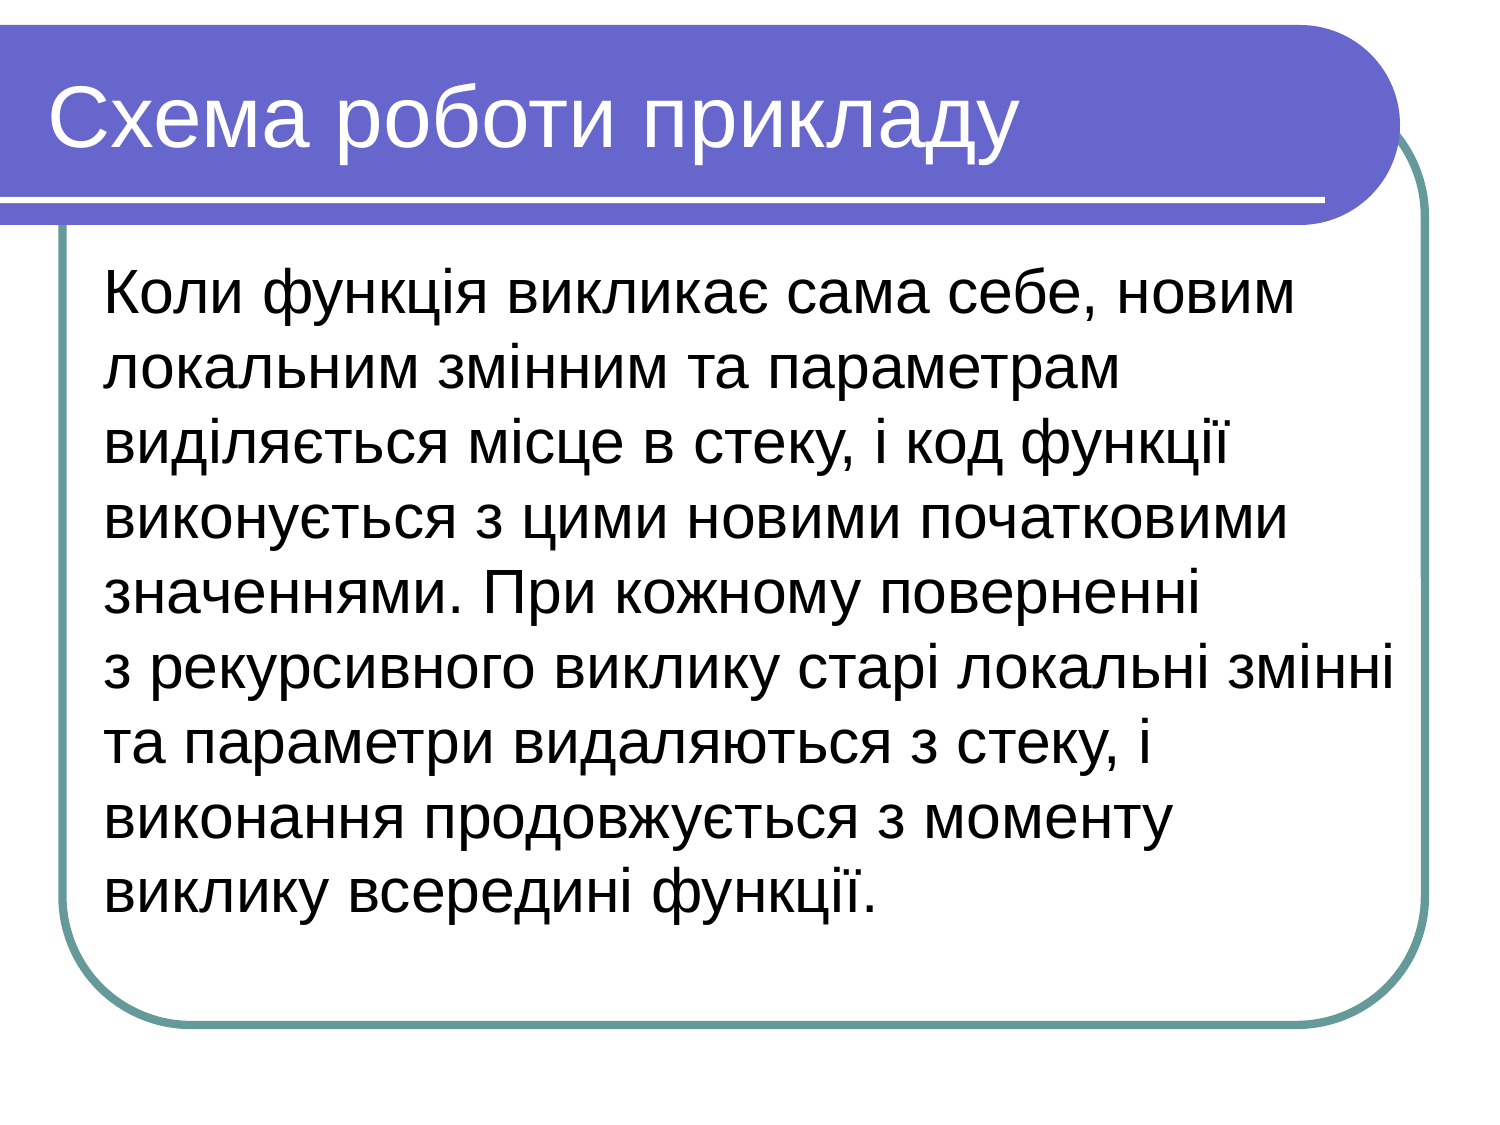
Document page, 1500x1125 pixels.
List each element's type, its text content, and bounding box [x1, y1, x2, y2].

title Схема роботи прикладу [31, 37, 1348, 188]
list Коли функція викликає сама себе, новим локальним змінним та параметрам виділяється місце в стеку, і код функції виконується з цими новими початковими значеннями. При кожному поверненні з рекурсивного виклику старі локальні змінні та параметри видаляються з стеку, і виконання продовжується з моменту виклику всередині функції. [88, 243, 1424, 969]
